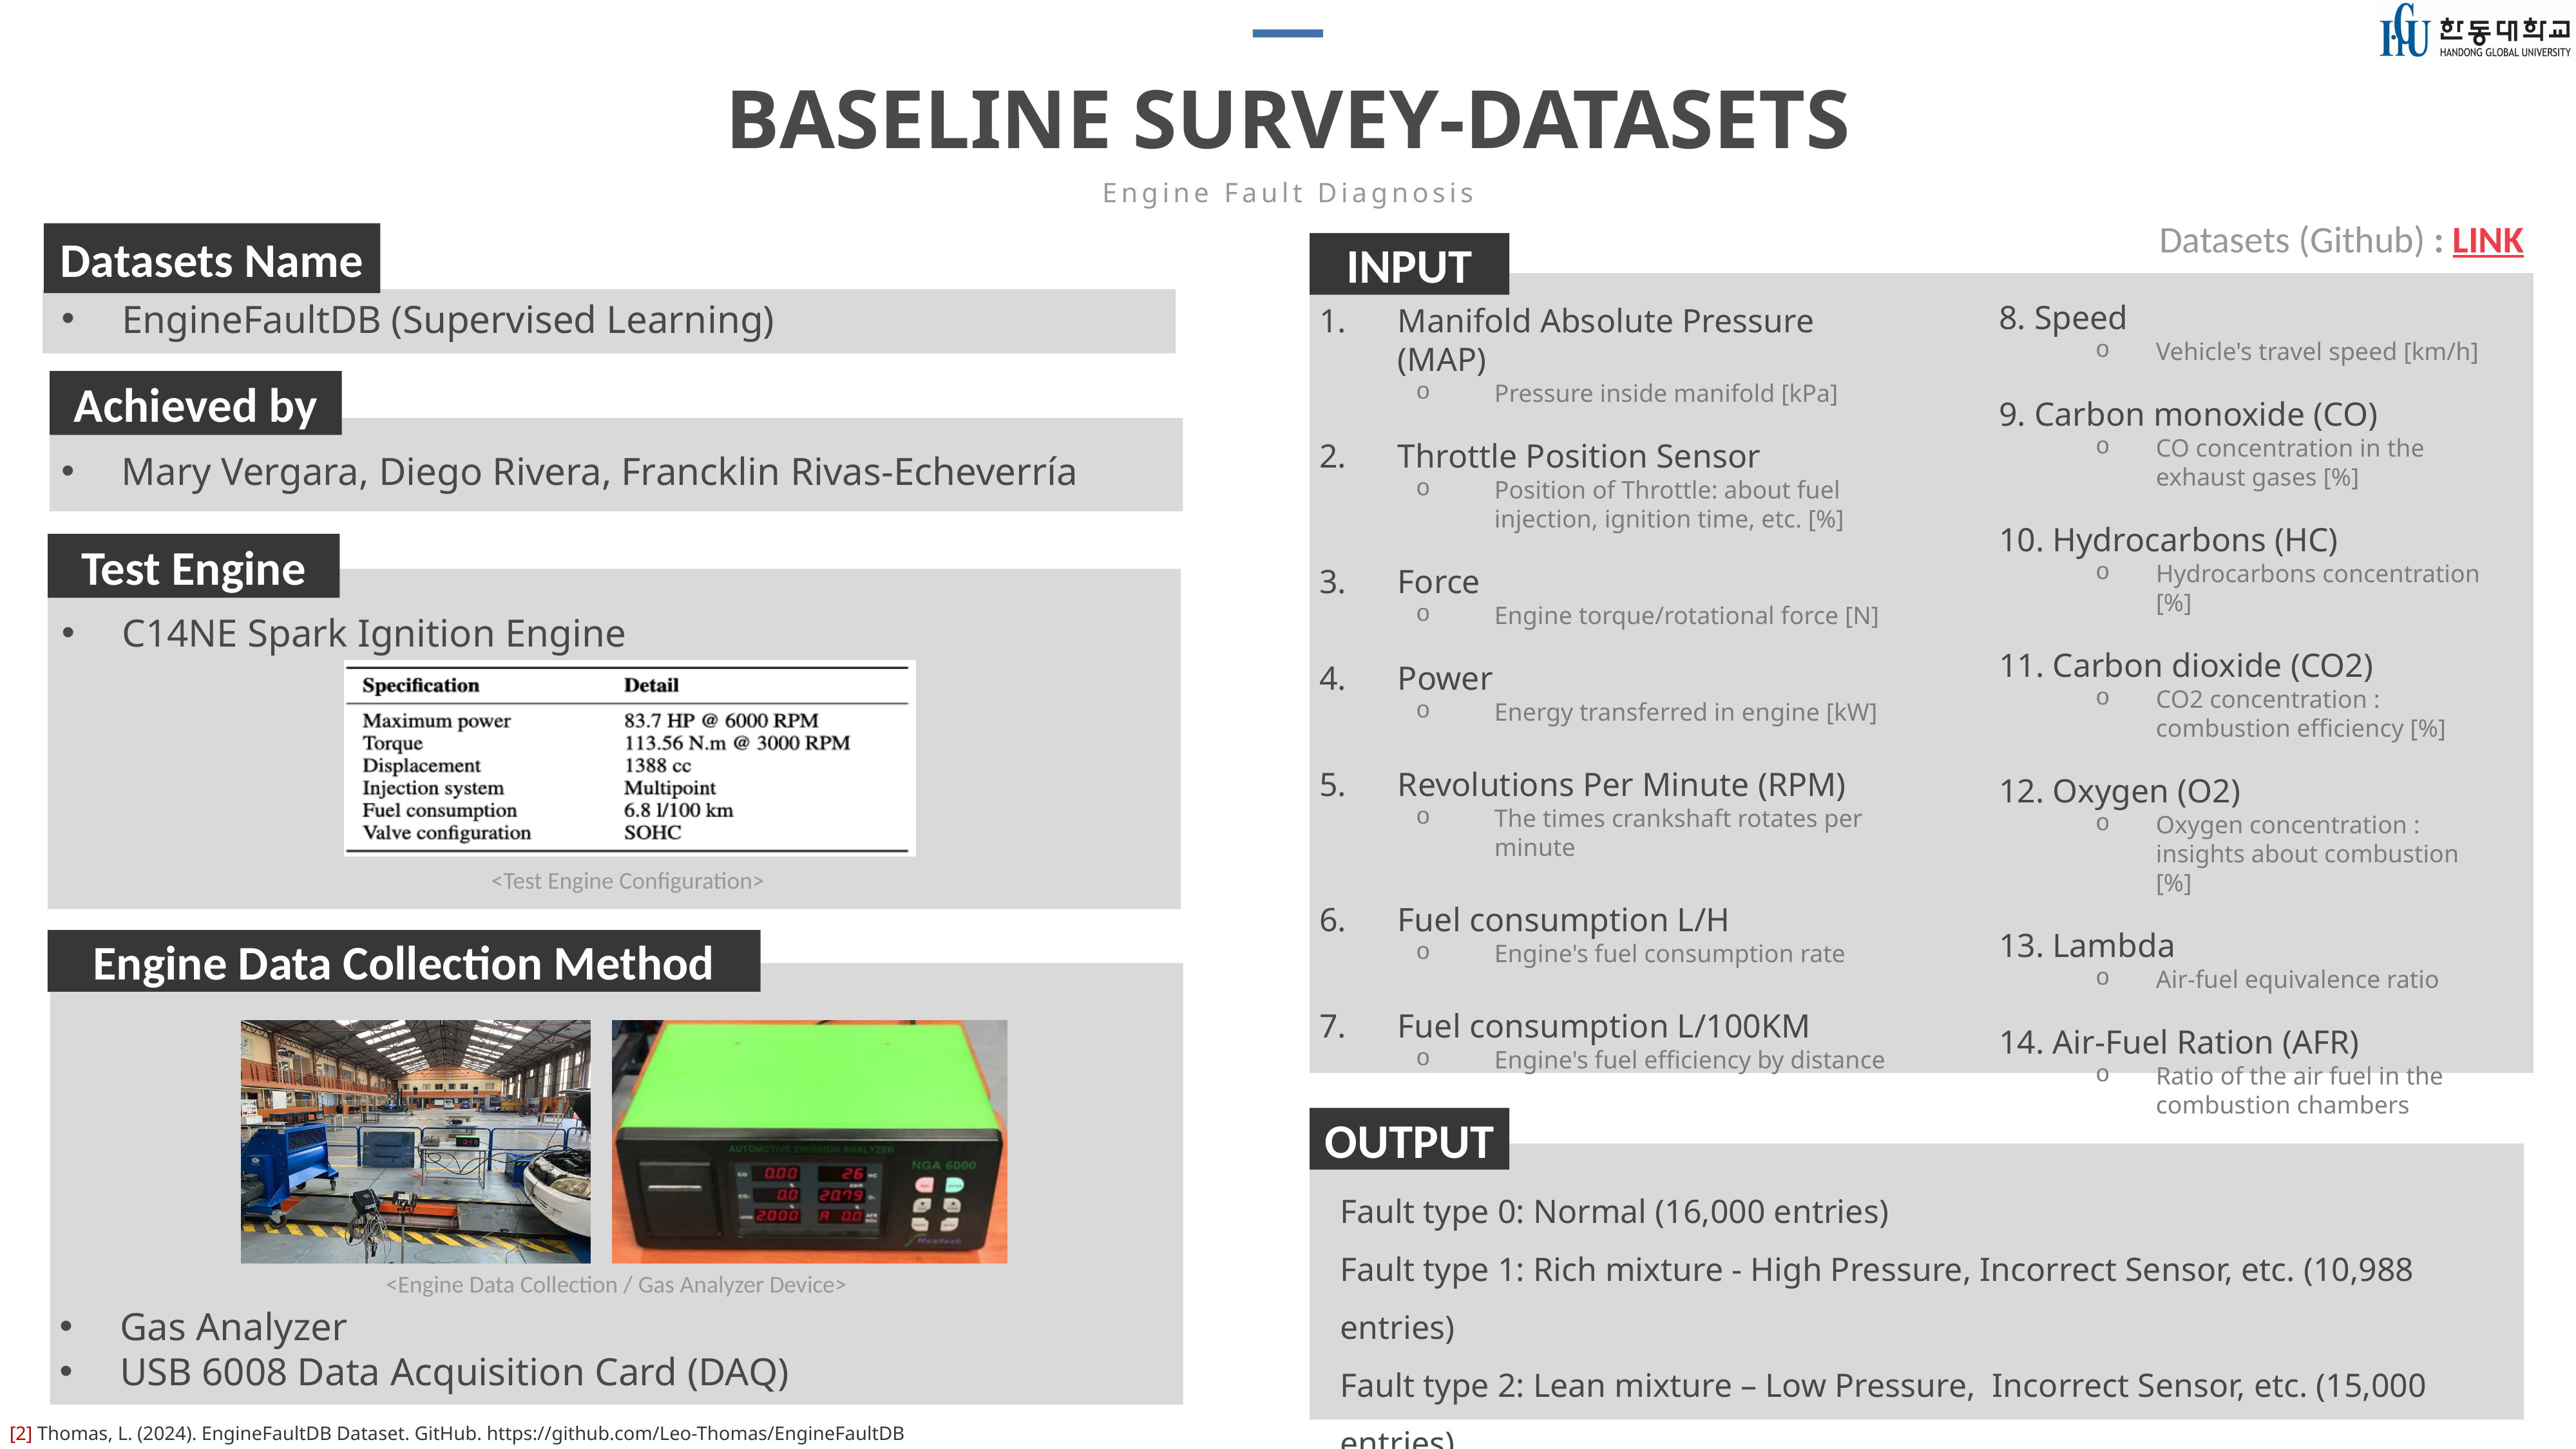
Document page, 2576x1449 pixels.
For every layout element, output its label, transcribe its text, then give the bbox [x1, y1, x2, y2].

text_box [1310, 273, 2533, 1074]
text_box Achieved by [49, 370, 343, 435]
text_box Mary Vergara, Diego Rivera, Francklin Rivas-Echeverría [52, 443, 1140, 498]
text_box Test Engine [47, 533, 340, 598]
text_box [1310, 1143, 2524, 1420]
text_box Datasets (Github) : LINK [2128, 210, 2533, 265]
text_box EngineFaultDB (Supervised Learning) [52, 290, 1223, 346]
text_box INPUT [1309, 246, 1510, 296]
text_box Datasets Name [43, 223, 381, 294]
text_box [47, 568, 1181, 910]
text_box Gas Analyzer USB 6008 Data Acquisition Card (DAQ) [50, 1298, 952, 1398]
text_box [226, 1020, 1007, 1303]
text_box OUTPUT [1309, 1107, 1510, 1170]
text_box [42, 289, 1176, 354]
text_box [49, 417, 1183, 512]
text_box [709, 29, 1867, 246]
text_box C14NE Spark Ignition Engine [52, 605, 1310, 659]
text_box [50, 962, 1184, 1405]
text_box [302, 660, 954, 900]
picture [2377, 0, 2576, 62]
text_box Engine Data Collection Method [47, 929, 761, 992]
text_box [2] Thomas, L. (2024). EngineFaultDB Dataset. GitHub. https://github.com/Leo-Thomas/EngineFaultDB [0, 1416, 1294, 1449]
